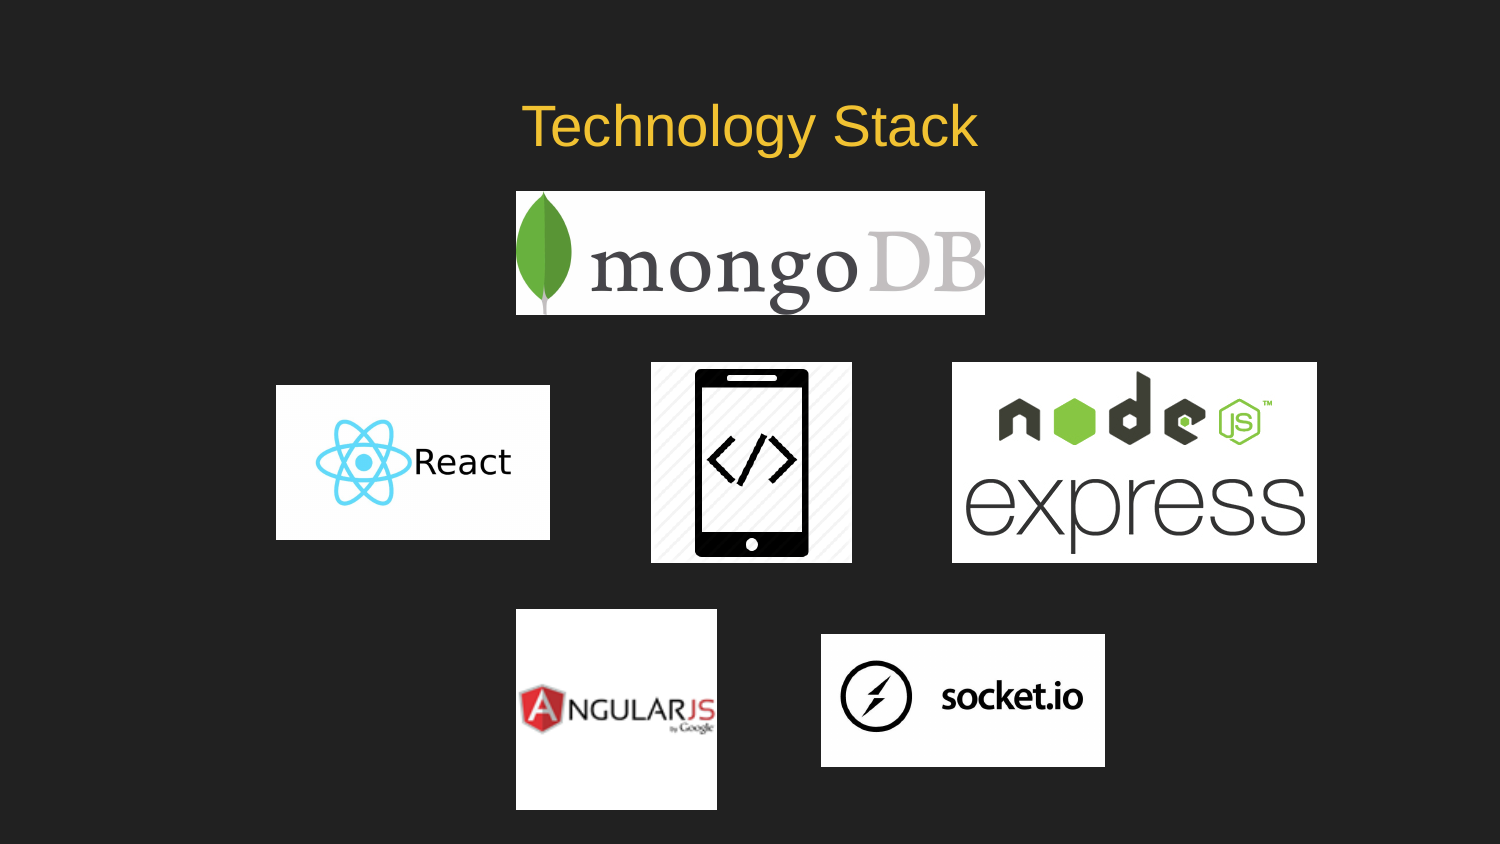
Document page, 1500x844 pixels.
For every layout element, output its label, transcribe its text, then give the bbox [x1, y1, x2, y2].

picture [821, 633, 1105, 768]
picture [516, 609, 718, 811]
picture [651, 362, 852, 563]
title Technology Stack [51, 72, 1449, 167]
picture [516, 191, 985, 315]
picture [276, 385, 551, 540]
picture [952, 362, 1317, 563]
